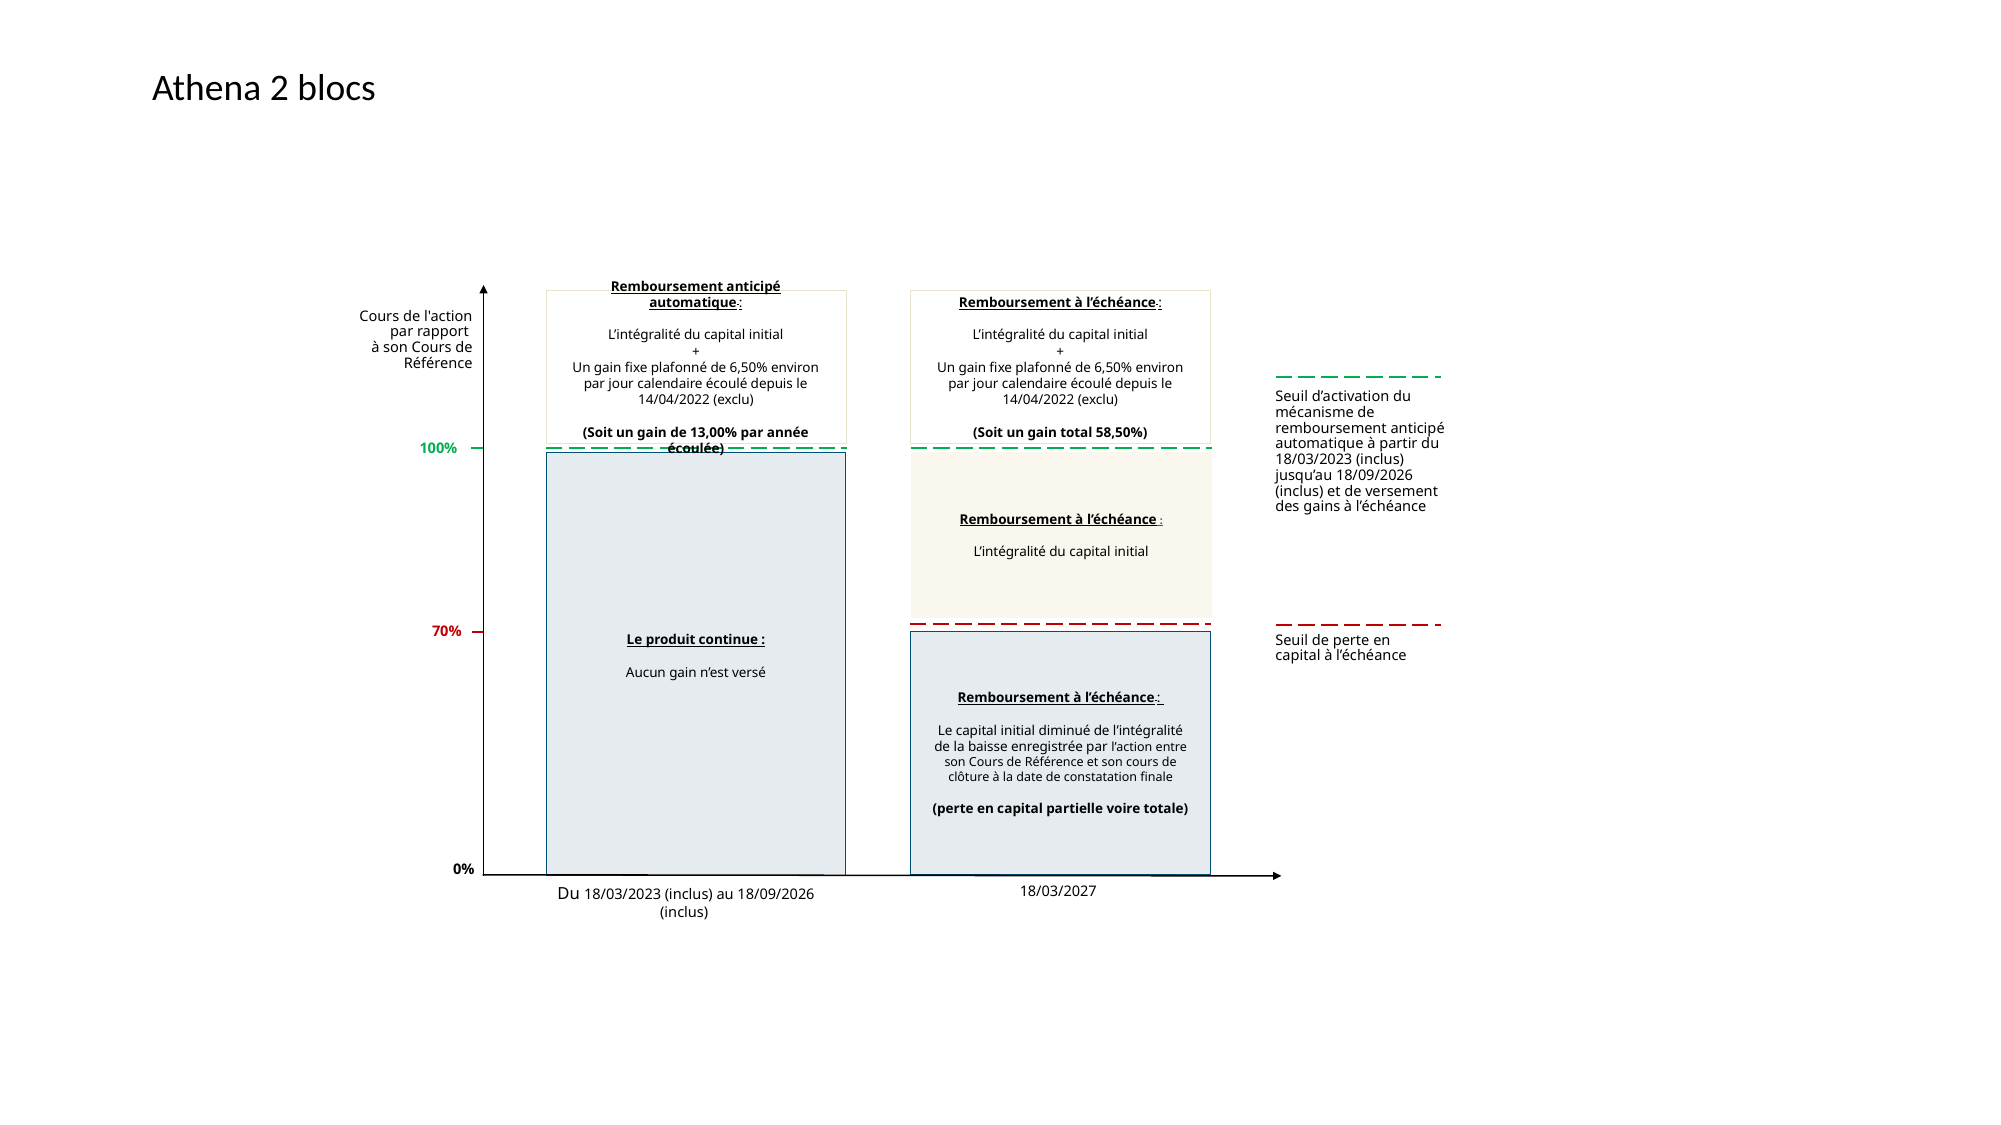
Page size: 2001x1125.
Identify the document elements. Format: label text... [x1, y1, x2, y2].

text_box 100% [414, 431, 466, 464]
text_box Remboursement anticipé automatique : L’intégralité du capital initial + Un gain fixe plafonné de 6,50% environ par jour calendaire écoulé depuis le 14/04/2022 (exclu) (Soit un gain de 13,00% par année écoulée) [545, 290, 846, 444]
text_box 18/03/2027 [910, 877, 1210, 907]
text_box 70% [423, 614, 475, 648]
text_box Remboursement à l’échéance : L’intégralité du capital initial [911, 452, 1212, 617]
text_box Athena 2 blocs [137, 56, 1071, 116]
text_box Le produit continue : Aucun gain n’est versé [546, 452, 846, 874]
text_box Seuil d’activation du mécanisme de remboursement anticipé automatique à partir du 18/03/2023 (inclus) jusqu’au 18/09/2026 (inclus) et de versement des gains à l’échéance [1260, 382, 1463, 523]
text_box Du 18/03/2023 (inclus) au 18/09/2026 (inclus) [526, 876, 846, 928]
text_box 0% [439, 852, 503, 885]
text_box Cours de l'action par rapport à son Cours de Référence [348, 301, 473, 395]
text_box Remboursement à l’échéance : L’intégralité du capital initial + Un gain fixe plafonné de 6,50% environ par jour calendaire écoulé depuis le 14/04/2022 (exclu) (Soit un gain total 58,50%) [910, 290, 1211, 444]
text_box Seuil de perte en capital à l’échéance [1260, 625, 1454, 672]
text_box Remboursement à l’échéance : Le capital initial diminué de l’intégralité de la baisse enregistrée par l’action entre son Cours de Référence et son cours de clôture à la date de constatation finale (perte en capital partielle voire totale) [910, 631, 1211, 874]
